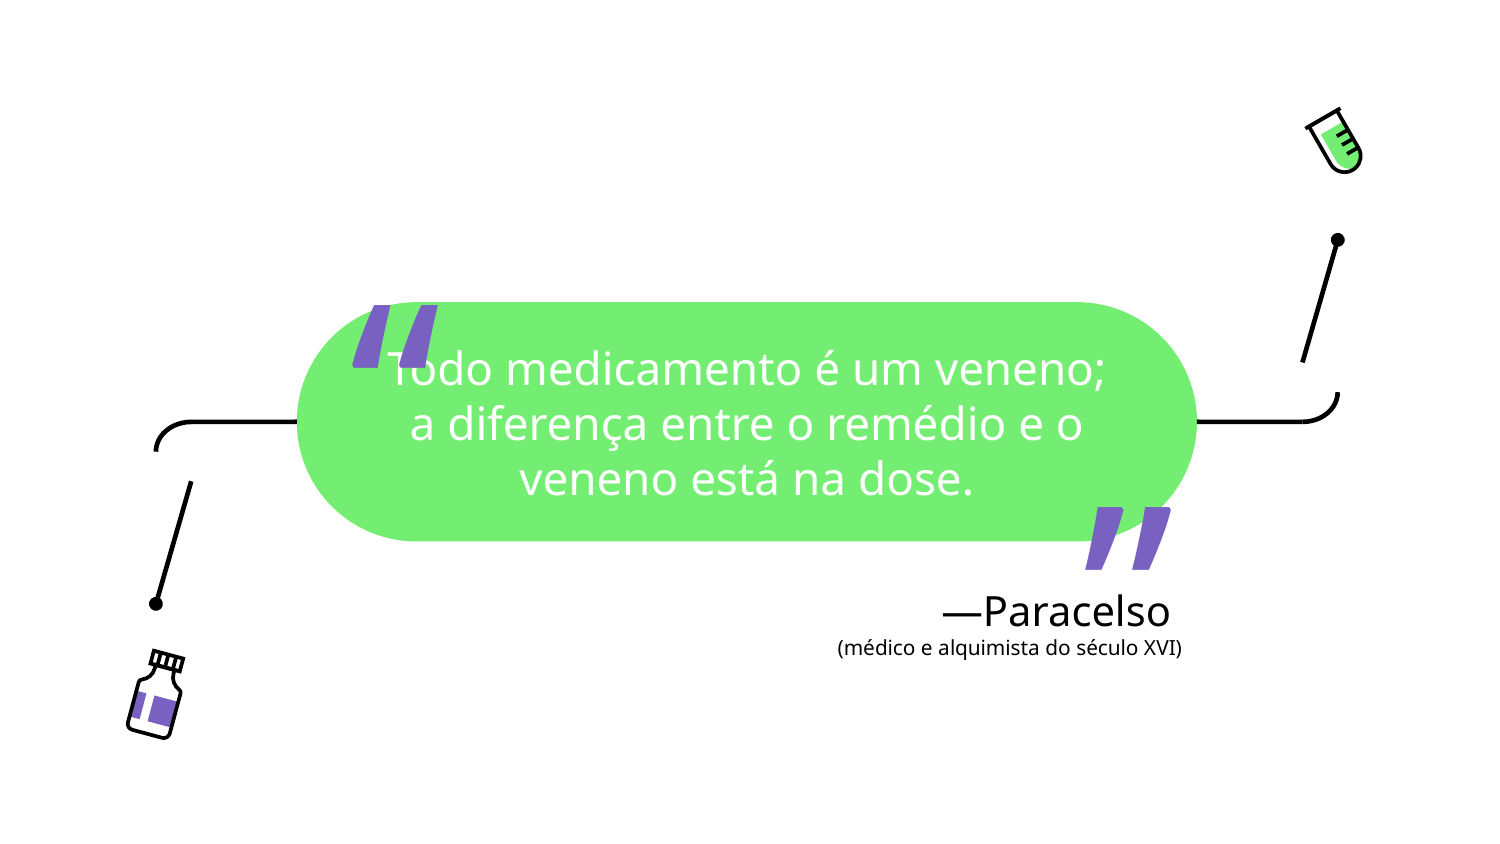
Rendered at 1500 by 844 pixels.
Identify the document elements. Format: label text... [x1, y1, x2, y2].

text_box ” [1067, 419, 1197, 562]
text_box “ [334, 217, 471, 360]
subtitle Todo medicamento é um veneno; a diferença entre o remédio e o veneno está na dose. [354, 317, 1140, 526]
title —Paracelso (médico e alquimista do século XVI) [642, 570, 1197, 681]
